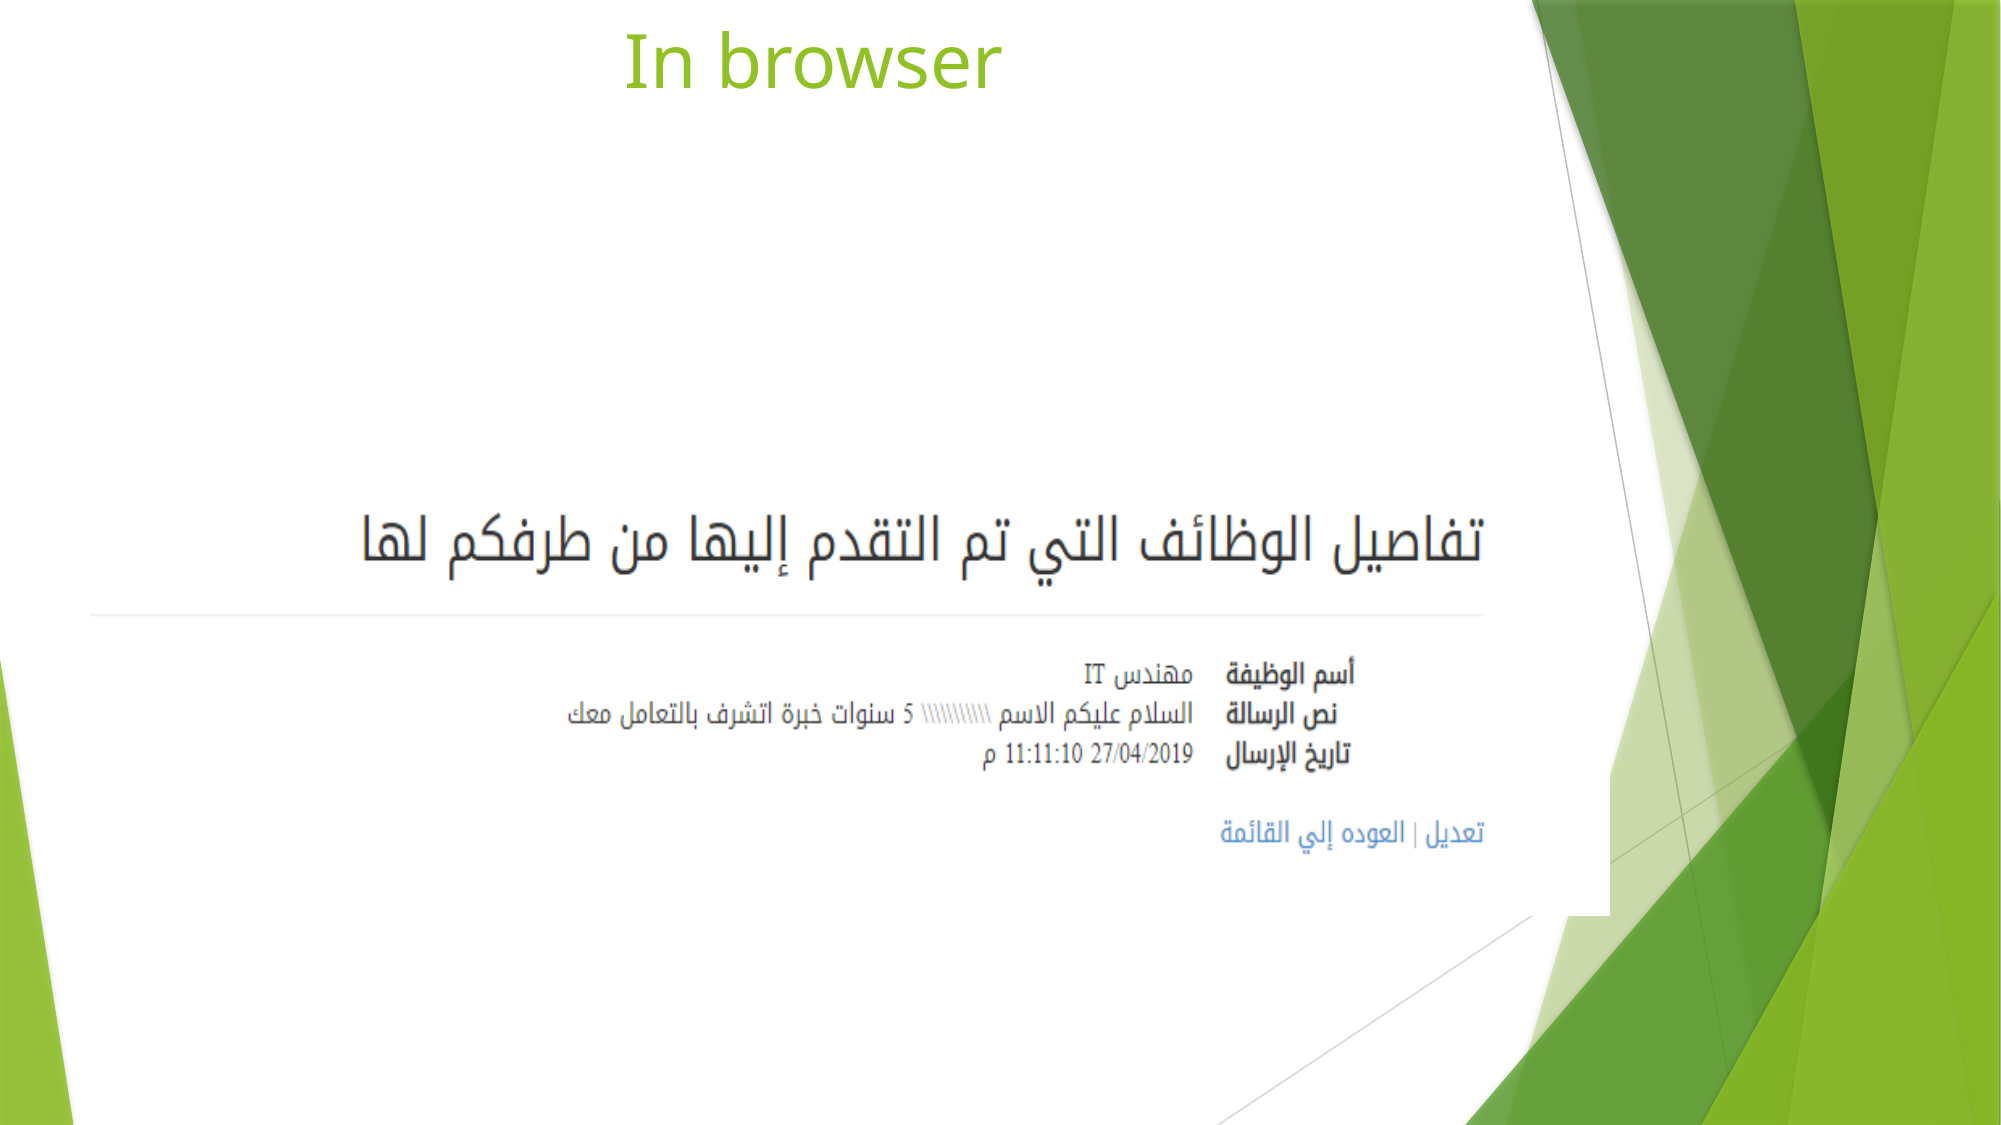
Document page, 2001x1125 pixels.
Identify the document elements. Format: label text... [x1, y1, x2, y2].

title In browser [109, 5, 1520, 223]
picture [89, 444, 1611, 916]
